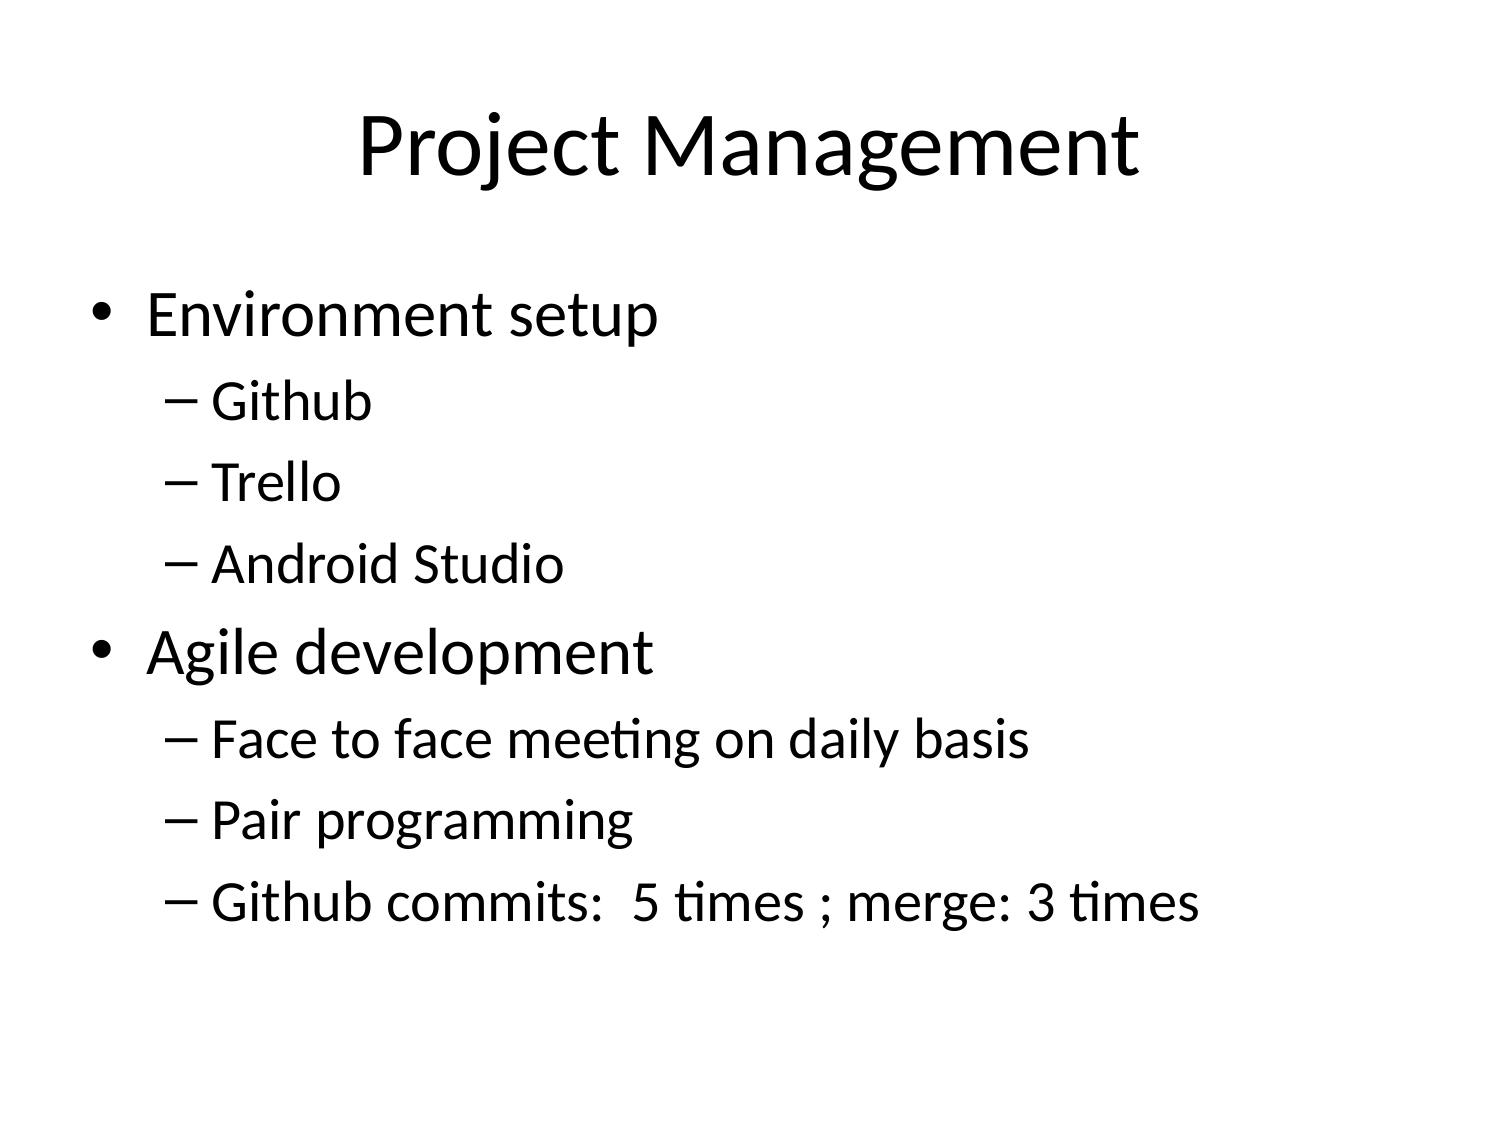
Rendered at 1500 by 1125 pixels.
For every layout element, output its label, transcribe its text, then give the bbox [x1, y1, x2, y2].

list Environment setup Github Trello Android Studio Agile development Face to face meeting on daily basis Pair programming Github commits: 5 times ; merge: 3 times [75, 262, 1425, 1005]
title Project Management [75, 45, 1425, 233]
